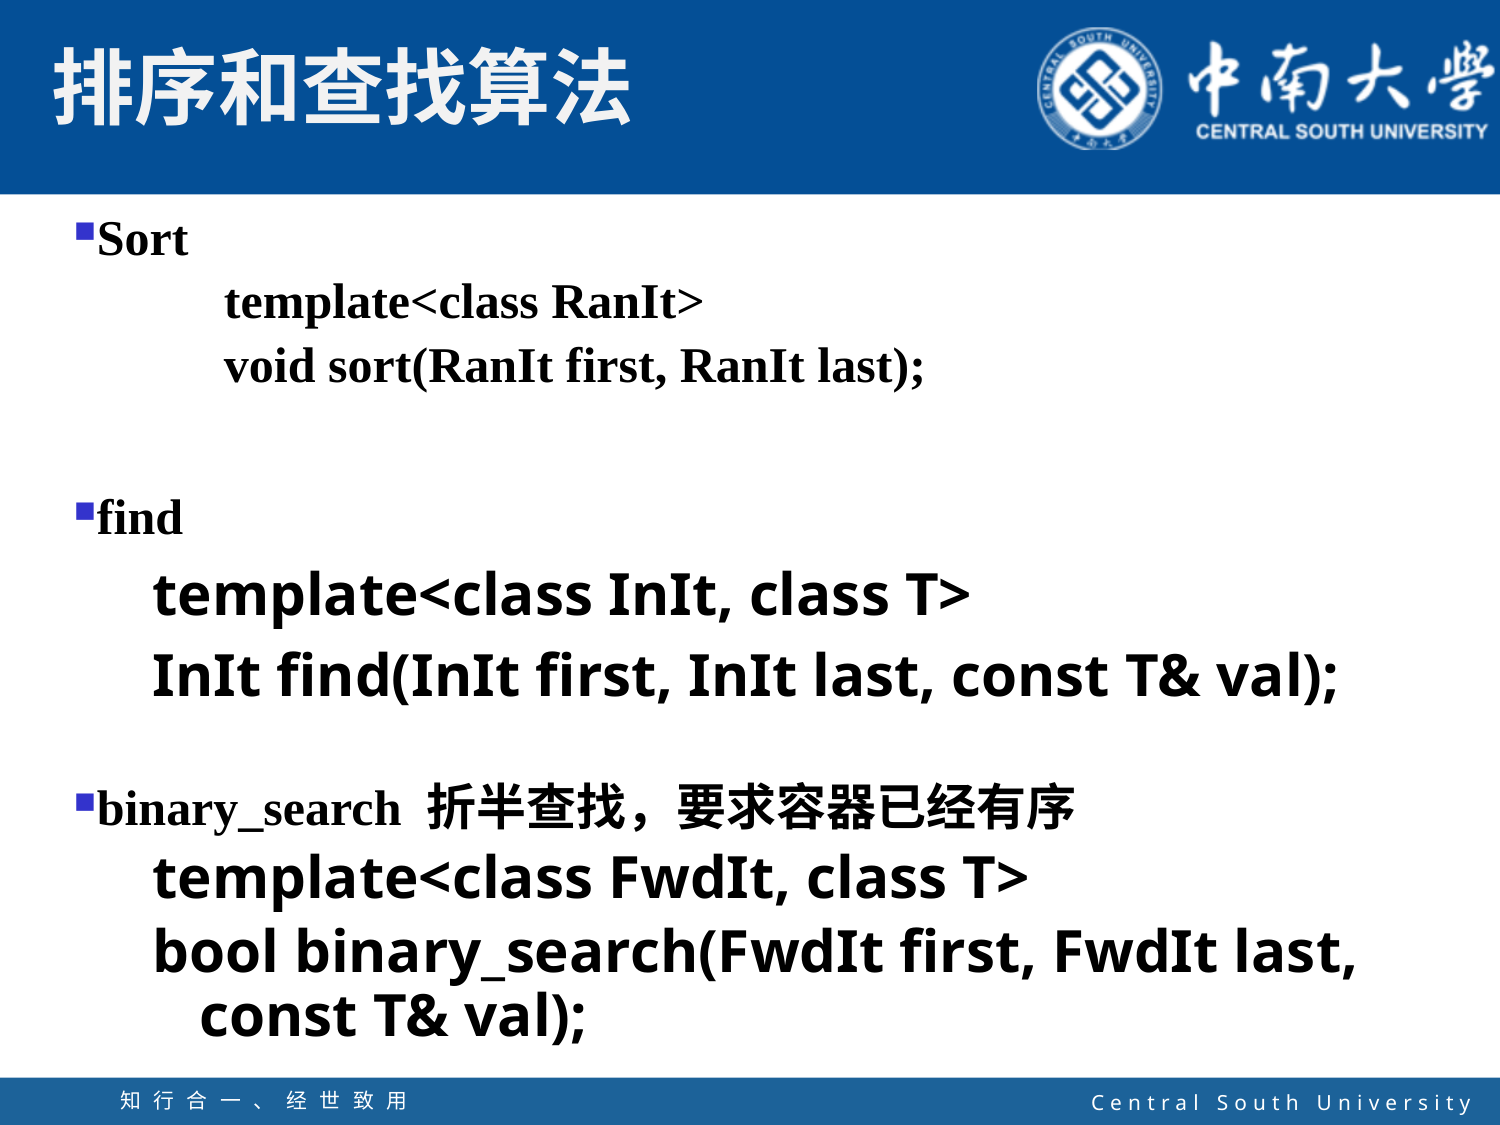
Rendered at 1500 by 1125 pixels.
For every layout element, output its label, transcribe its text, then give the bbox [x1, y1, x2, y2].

text_box Sort template<class RanIt> void sort(RanIt first, RanIt last); find template<class InIt, class T> InIt find(InIt first, InIt last, const T& val); binary_search 折半查找，要求容器已经有序 template<class FwdIt, class T> bool binary_search(FwdIt first, FwdIt last, const T& val); [58, 198, 1432, 1074]
picture [1030, 25, 1500, 155]
text_box 知行合一、经世致用 [105, 1080, 423, 1120]
text_box Central South University [1076, 1082, 1486, 1123]
text_box [0, 1077, 1500, 1125]
